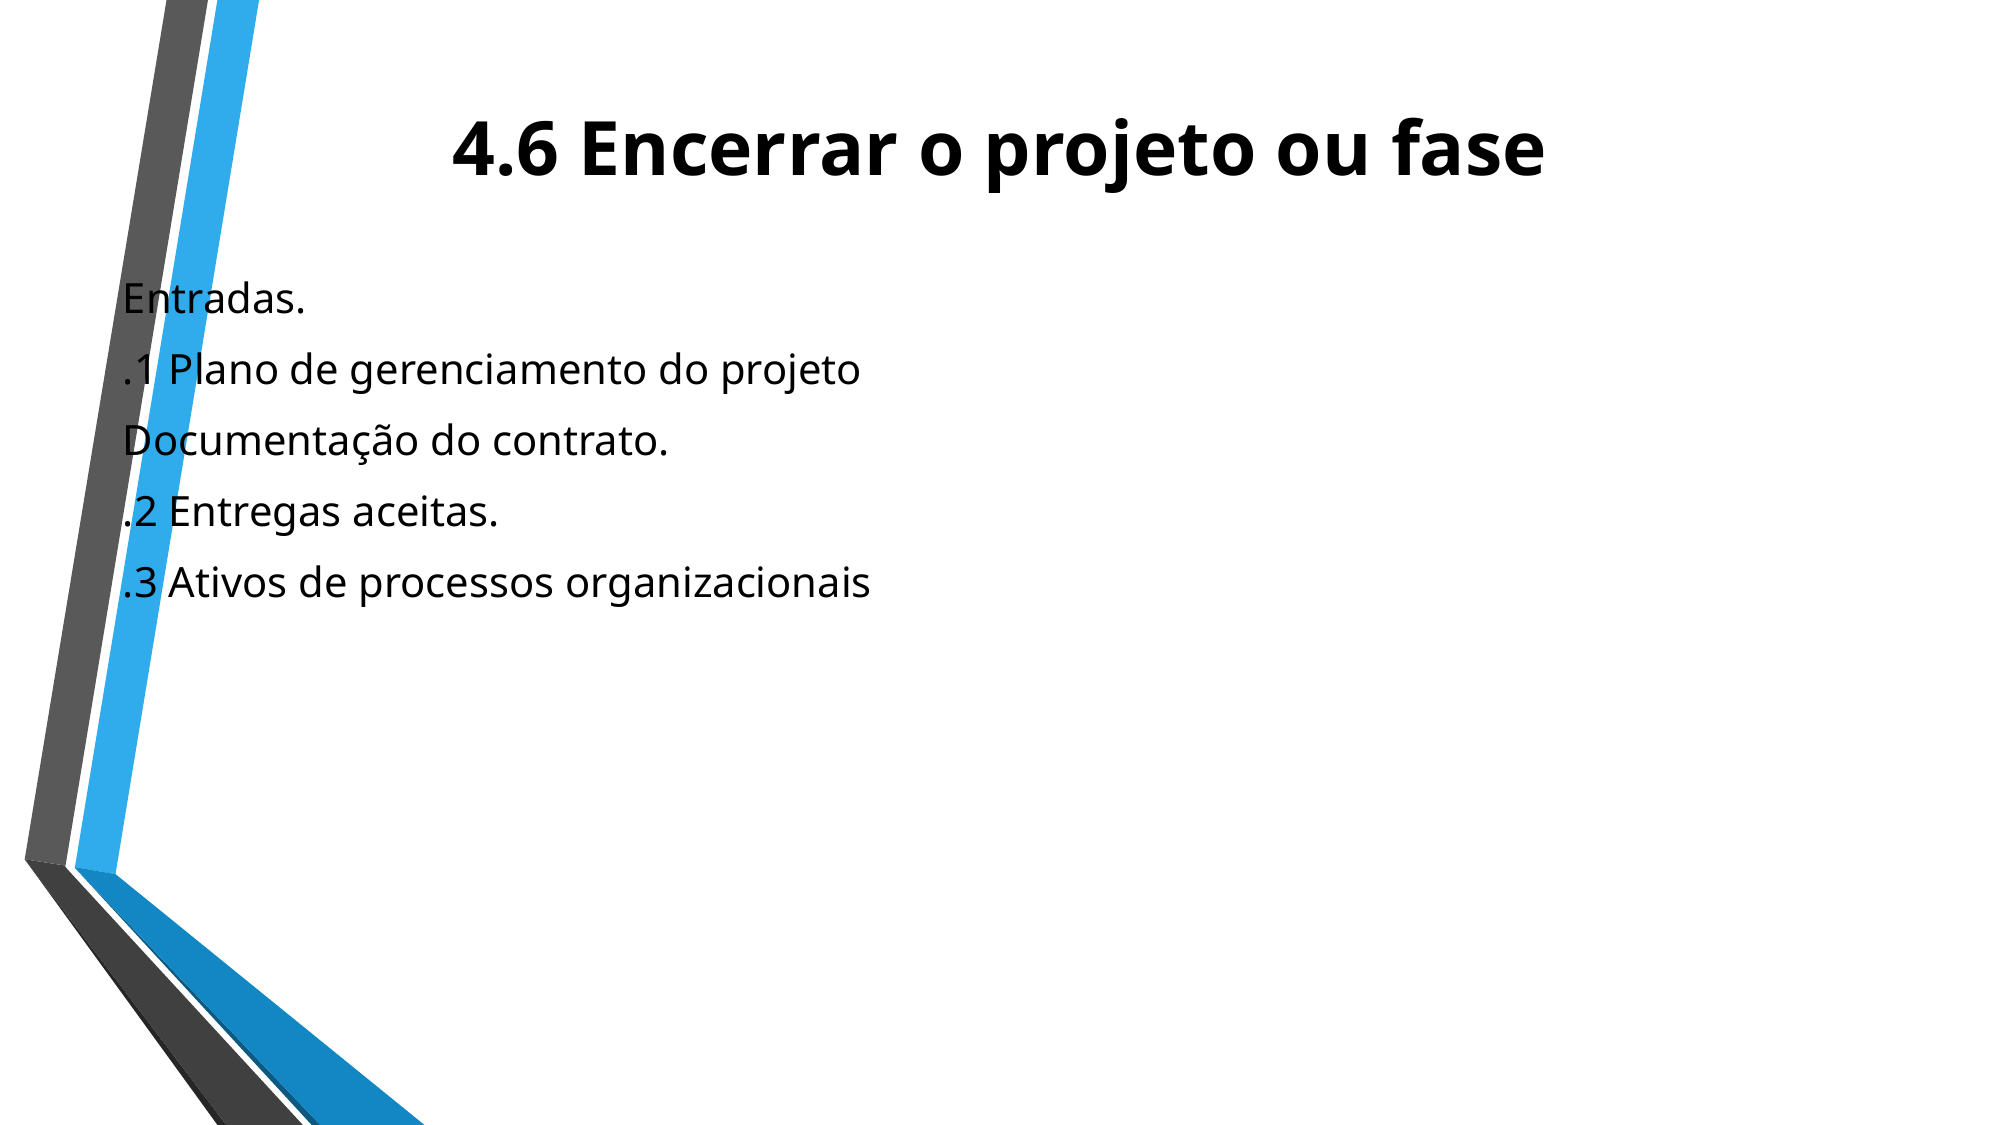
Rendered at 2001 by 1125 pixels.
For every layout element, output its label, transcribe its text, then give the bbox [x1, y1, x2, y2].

title 4.6 Encerrar o projeto ou fase [105, 52, 1895, 240]
list Entradas. .1 Plano de gerenciamento do projeto Documentação do contrato. .2 Entregas aceitas. .3 Ativos de processos organizacionais [107, 264, 1895, 1014]
